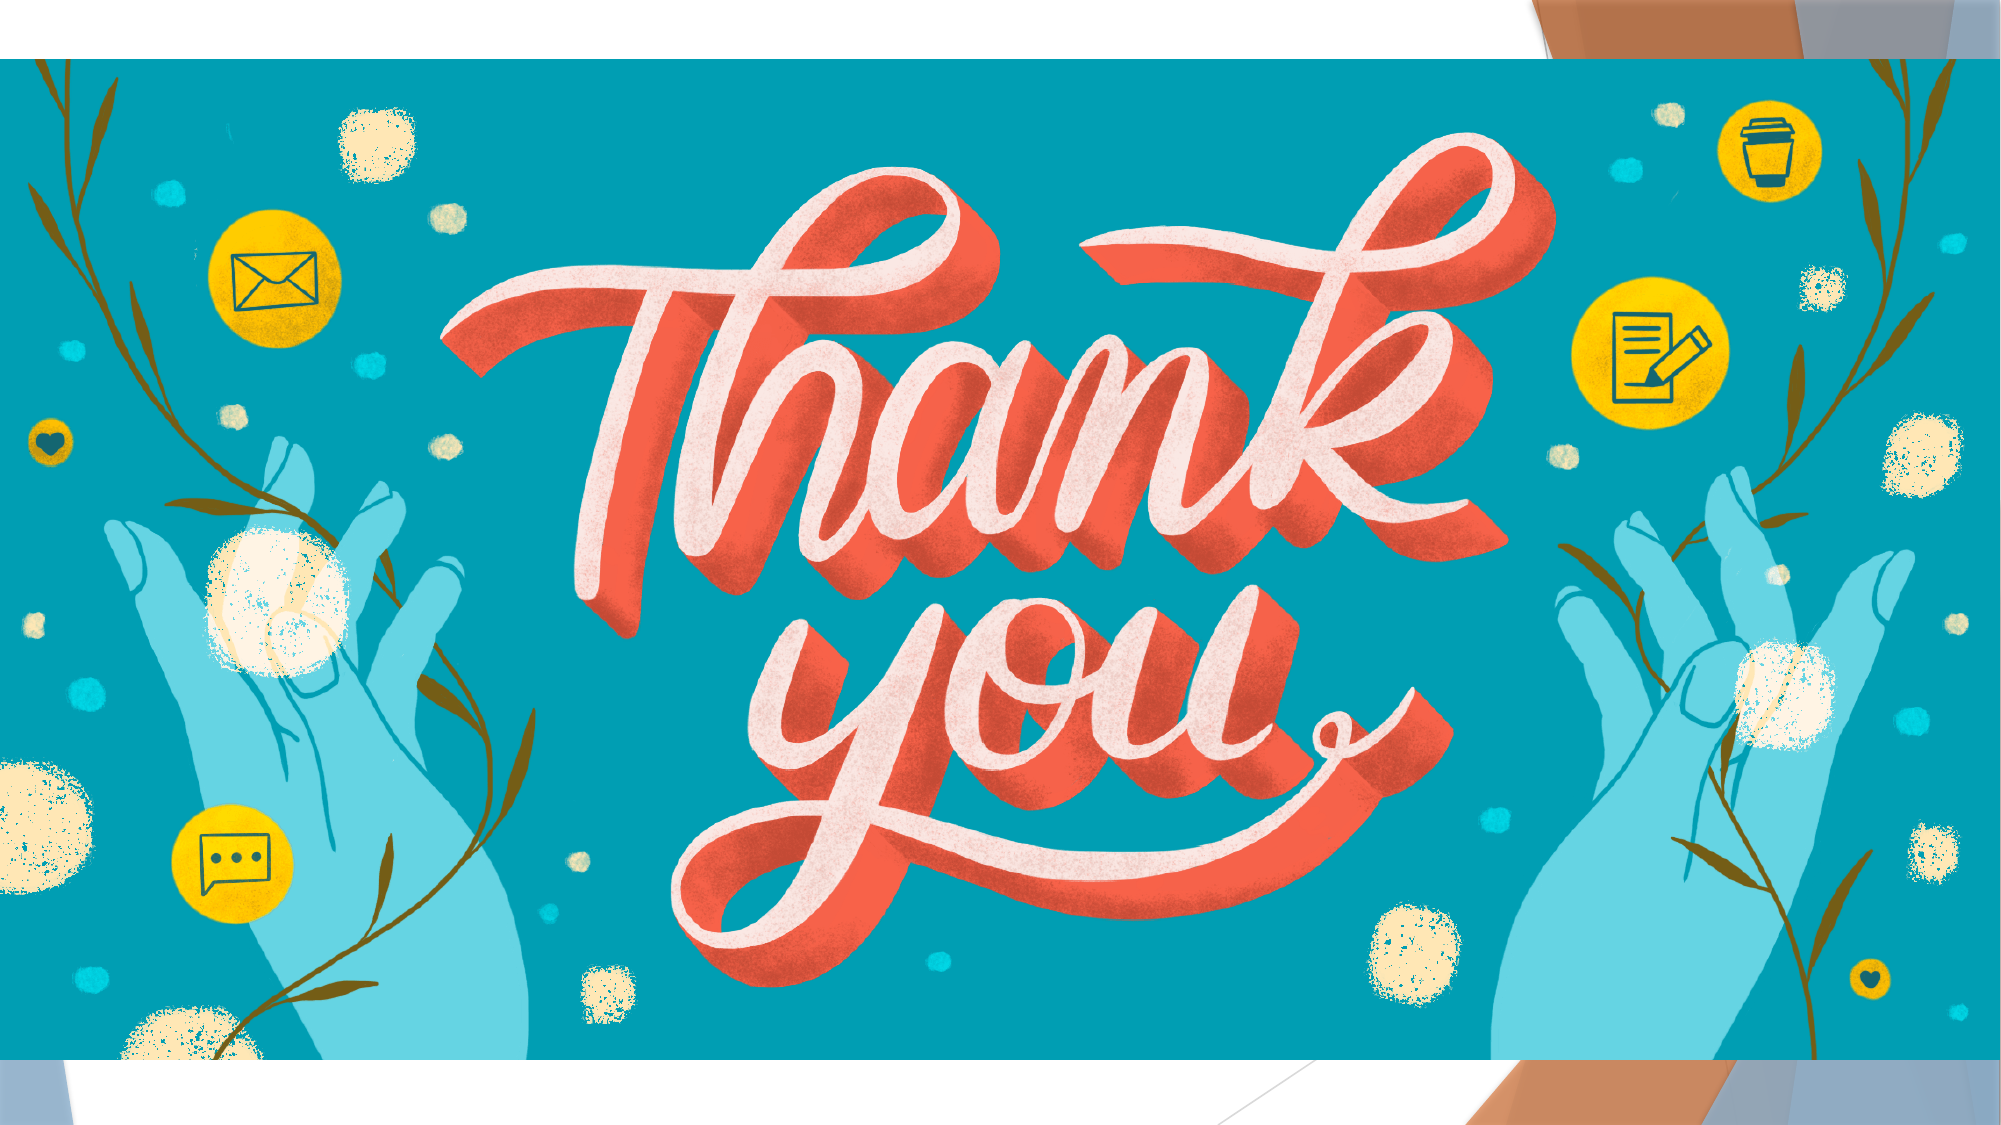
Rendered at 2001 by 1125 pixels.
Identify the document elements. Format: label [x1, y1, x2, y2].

picture [0, 59, 2000, 1061]
